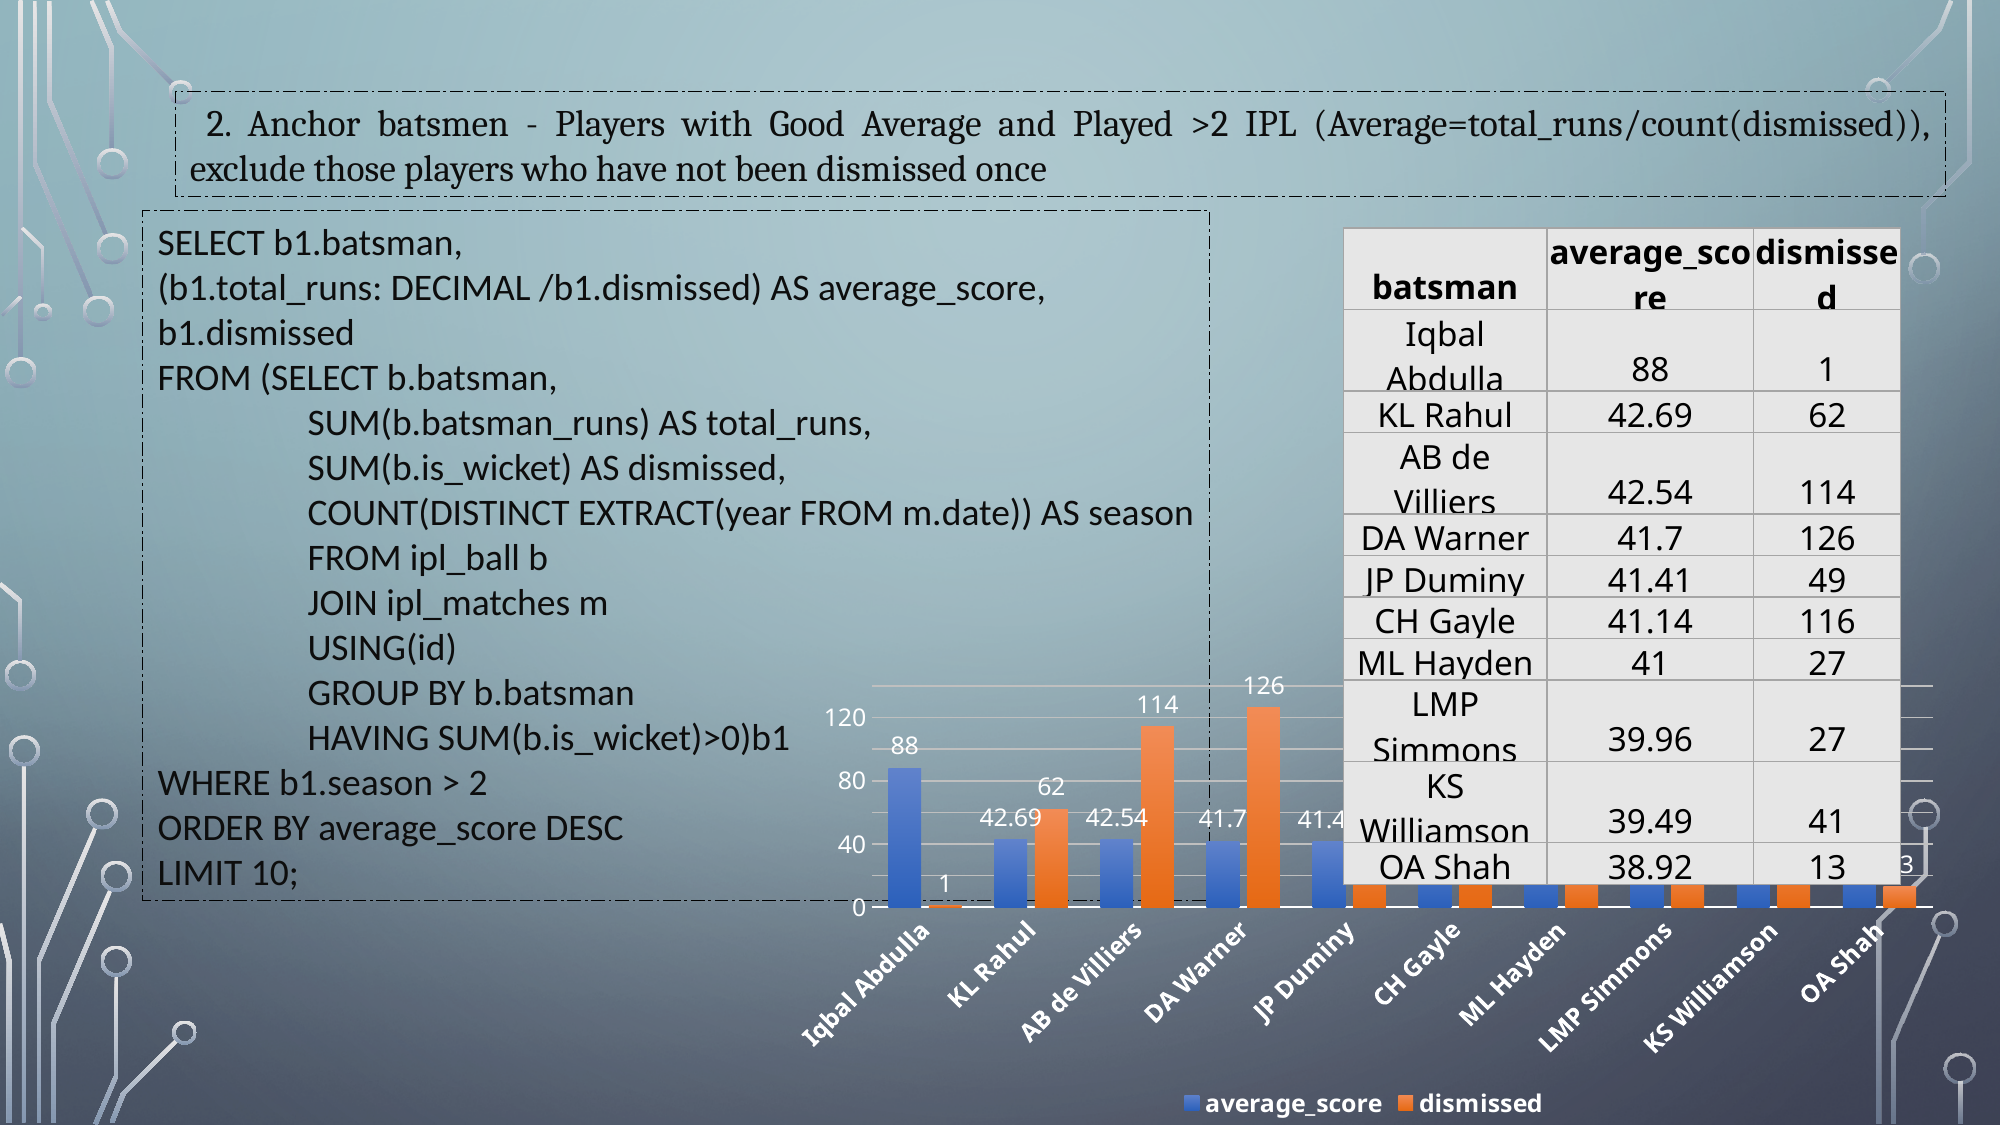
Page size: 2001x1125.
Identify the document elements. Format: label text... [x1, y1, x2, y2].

table_cell 62 [1754, 392, 1900, 432]
table_cell 126 [1754, 515, 1900, 555]
table_header dismissed [1754, 229, 1900, 309]
table_cell 41 [1548, 639, 1753, 668]
table_cell 116 [1754, 598, 1900, 638]
table_cell 27 [1754, 639, 1900, 668]
table_cell 41.41 [1548, 556, 1753, 596]
table_cell 41.14 [1548, 598, 1753, 638]
table_cell KL Rahul [1344, 392, 1546, 432]
text_box 2. Anchor batsmen - Players with Good Average and Played >2 IPL (Average=total_runs/count(dismissed)), exclude those players who have not been dismissed once [175, 91, 1946, 197]
table_cell JP Duminy [1344, 556, 1546, 596]
table_cell 114 [1754, 433, 1900, 513]
table_cell CH Gayle [1344, 598, 1546, 638]
table_cell AB de Villiers [1344, 433, 1546, 513]
table_cell DA Warner [1344, 515, 1546, 555]
table_cell 49 [1754, 556, 1900, 596]
table_header batsman [1344, 229, 1546, 309]
table_cell 88 [1548, 310, 1753, 390]
table_cell ML Hayden [1344, 639, 1546, 668]
table_cell 42.54 [1548, 433, 1753, 513]
table_header average_score [1548, 229, 1753, 309]
table_cell 1 [1754, 310, 1900, 390]
table_cell Iqbal Abdulla [1344, 310, 1546, 390]
table_cell 41.7 [1548, 515, 1753, 555]
table_cell 42.69 [1548, 392, 1753, 432]
text_box SELECT b1.batsman, (b1.total_runs: DECIMAL /b1.dismissed) AS average_score, b1.dismissed FROM (SELECT b.batsman, SUM(b.batsman_runs) AS total_runs, SUM(b.is_wicket) AS dismissed, COUNT(DISTINCT EXTRACT(year FROM m.date)) AS season FROM ipl_ball b JOIN ipl_matches m USING(id) GROUP BY b.batsman HAVING SUM(b.is_wicket)>0)b1 WHERE b1.season > 2 ORDER BY average_score DESC LIMIT 10; [142, 210, 1210, 901]
chart [770, 668, 1957, 1125]
